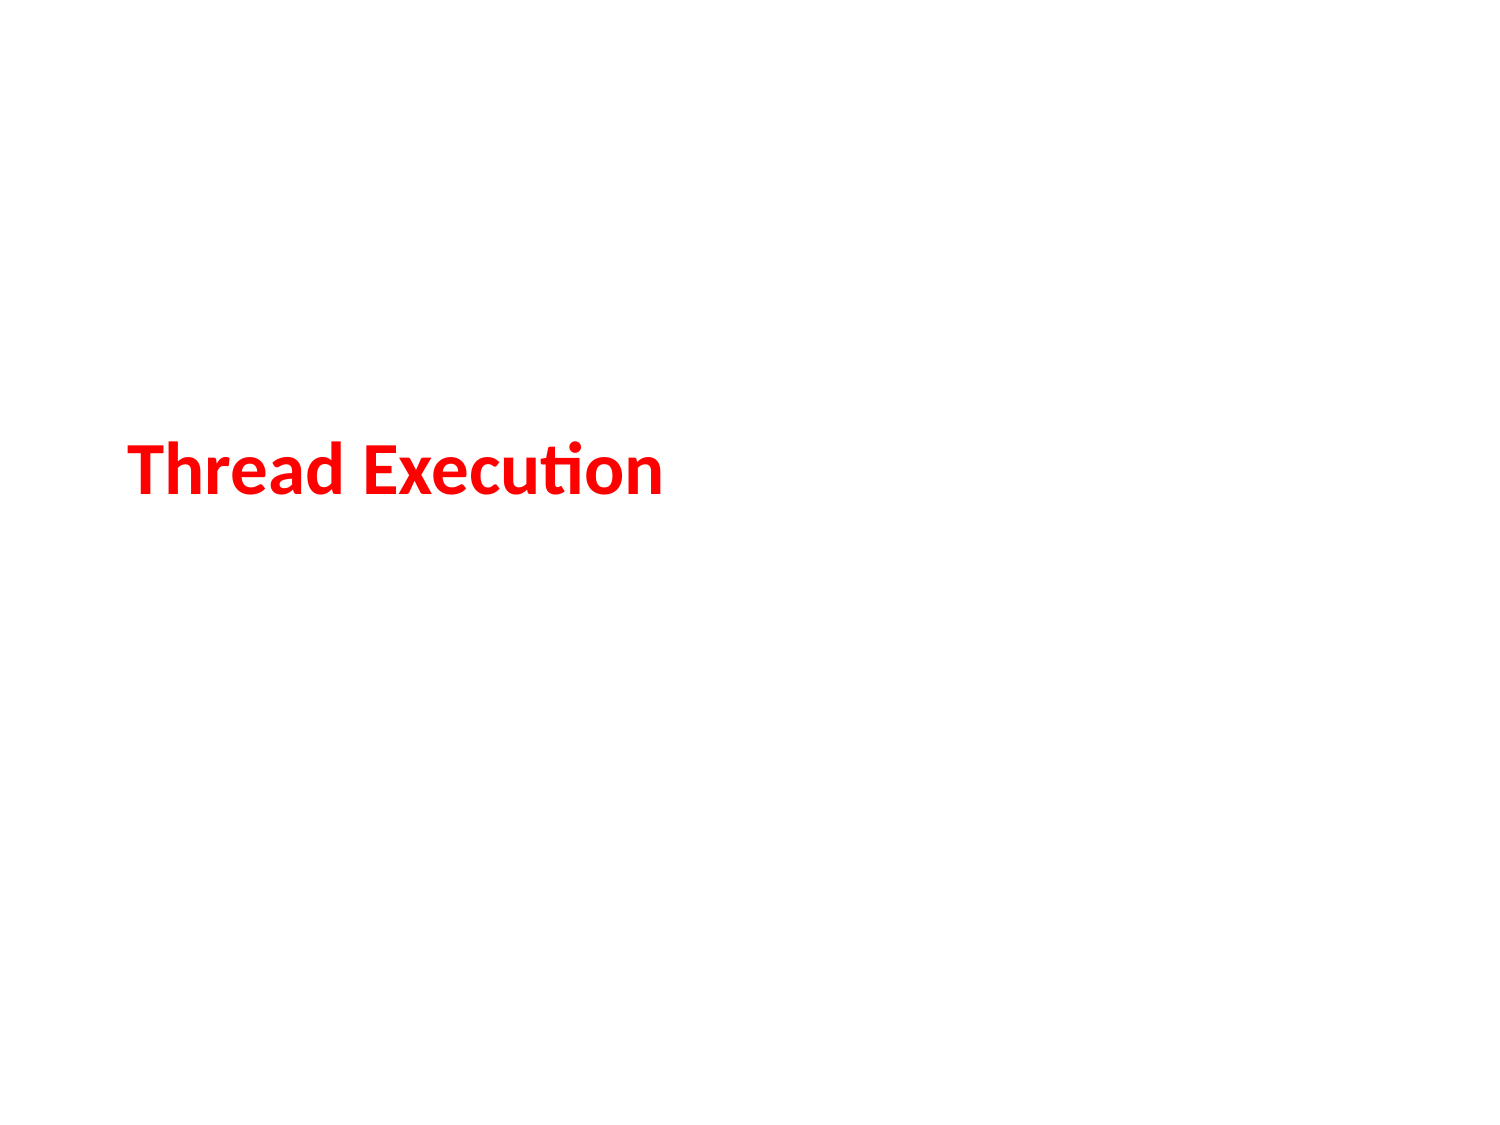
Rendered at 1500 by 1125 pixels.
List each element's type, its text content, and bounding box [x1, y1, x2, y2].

title Thread Execution [112, 349, 1388, 591]
